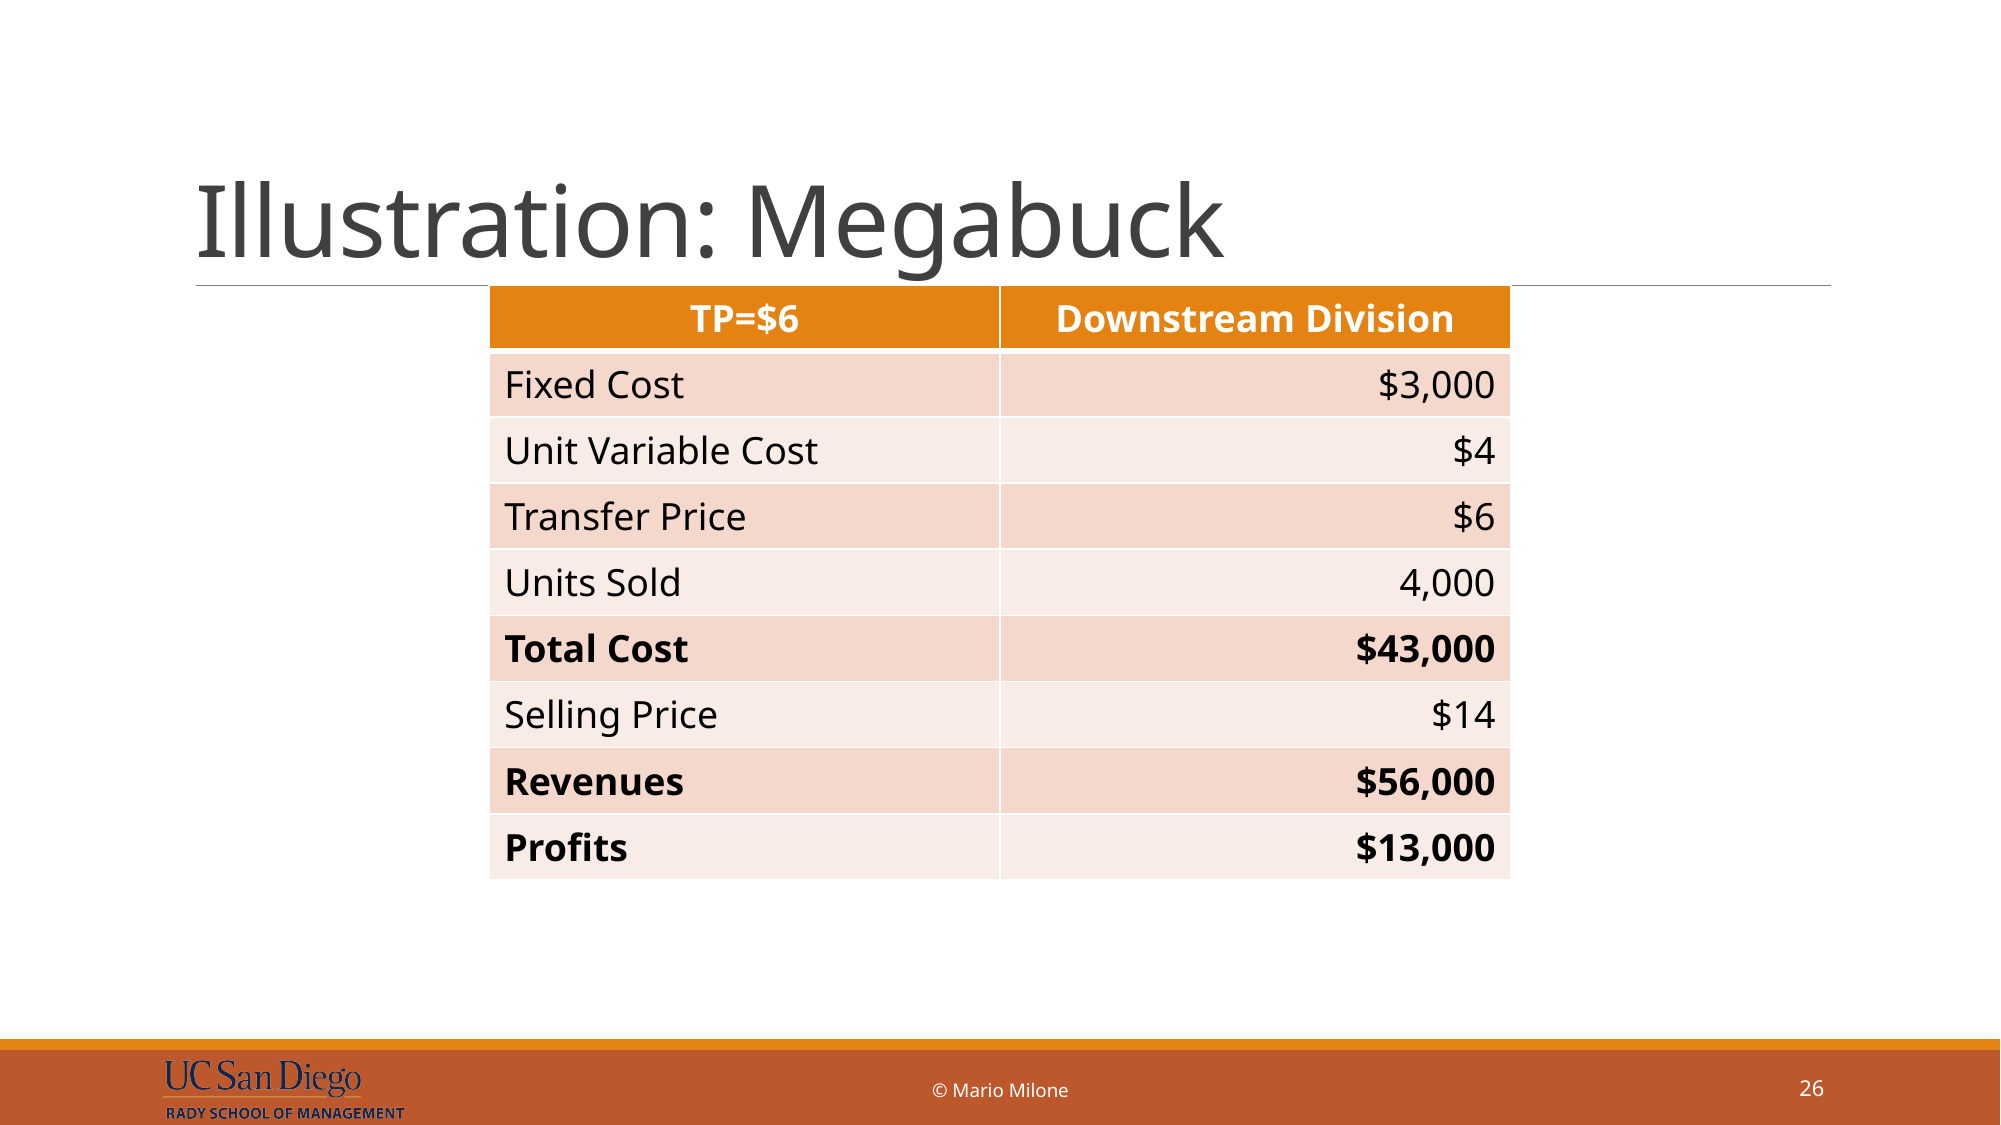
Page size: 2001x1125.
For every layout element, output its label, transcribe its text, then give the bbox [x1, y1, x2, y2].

table_cell 4,000 [1001, 550, 1510, 615]
table_cell $4 [1001, 418, 1510, 482]
table_cell Total Cost [490, 616, 999, 681]
table_cell Transfer Price [490, 484, 999, 548]
table_header TP=$6 [490, 286, 999, 348]
table_cell $43,000 [1001, 616, 1510, 681]
table_cell $14 [1001, 682, 1510, 747]
table_cell $13,000 [1001, 815, 1510, 879]
table_cell Fixed Cost [490, 354, 999, 416]
table_cell Units Sold [490, 550, 999, 615]
footer © Mario Milone [604, 1059, 1396, 1120]
slide_number 26 [1624, 1059, 1840, 1120]
title Illustration: Megabuck [180, 47, 1830, 285]
table_cell Revenues [490, 748, 999, 813]
table_header Downstream Division [1001, 286, 1510, 348]
table_cell Profits [490, 815, 999, 879]
table_cell Selling Price [490, 682, 999, 747]
table_cell $3,000 [1001, 354, 1510, 416]
table_cell $56,000 [1001, 748, 1510, 813]
table_cell $6 [1001, 484, 1510, 548]
picture [160, 1056, 407, 1123]
table_cell Unit Variable Cost [490, 418, 999, 482]
